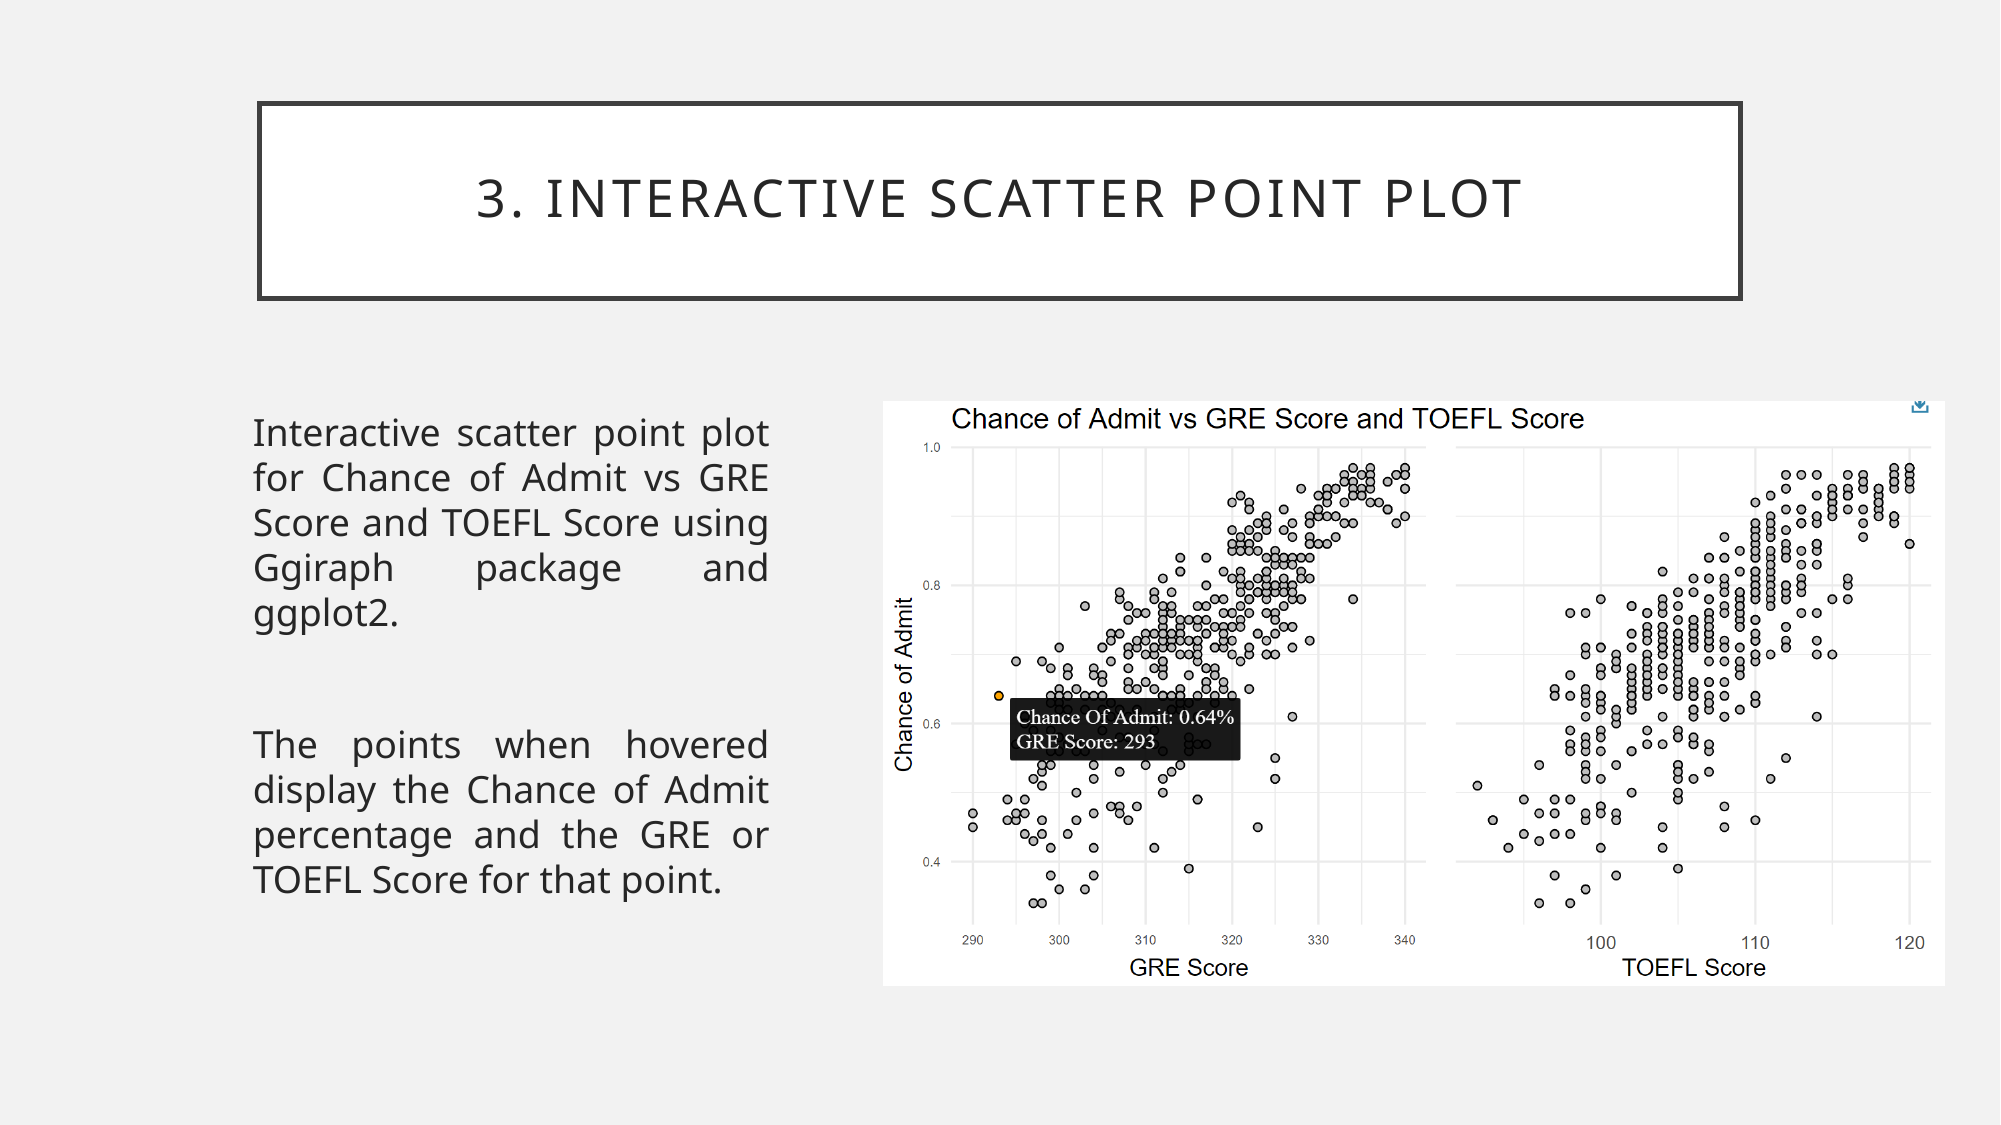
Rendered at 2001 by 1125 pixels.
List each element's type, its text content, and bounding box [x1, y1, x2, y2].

picture [883, 401, 1945, 986]
title 3. Interactive Scatter Point Plot [257, 101, 1743, 301]
list Interactive scatter point plot for Chance of Admit vs GRE Score and TOEFL Score using Ggiraph package and ggplot2. The points when hovered display the Chance of Admit percentage and the GRE or TOEFL Score for that point. [237, 401, 785, 986]
